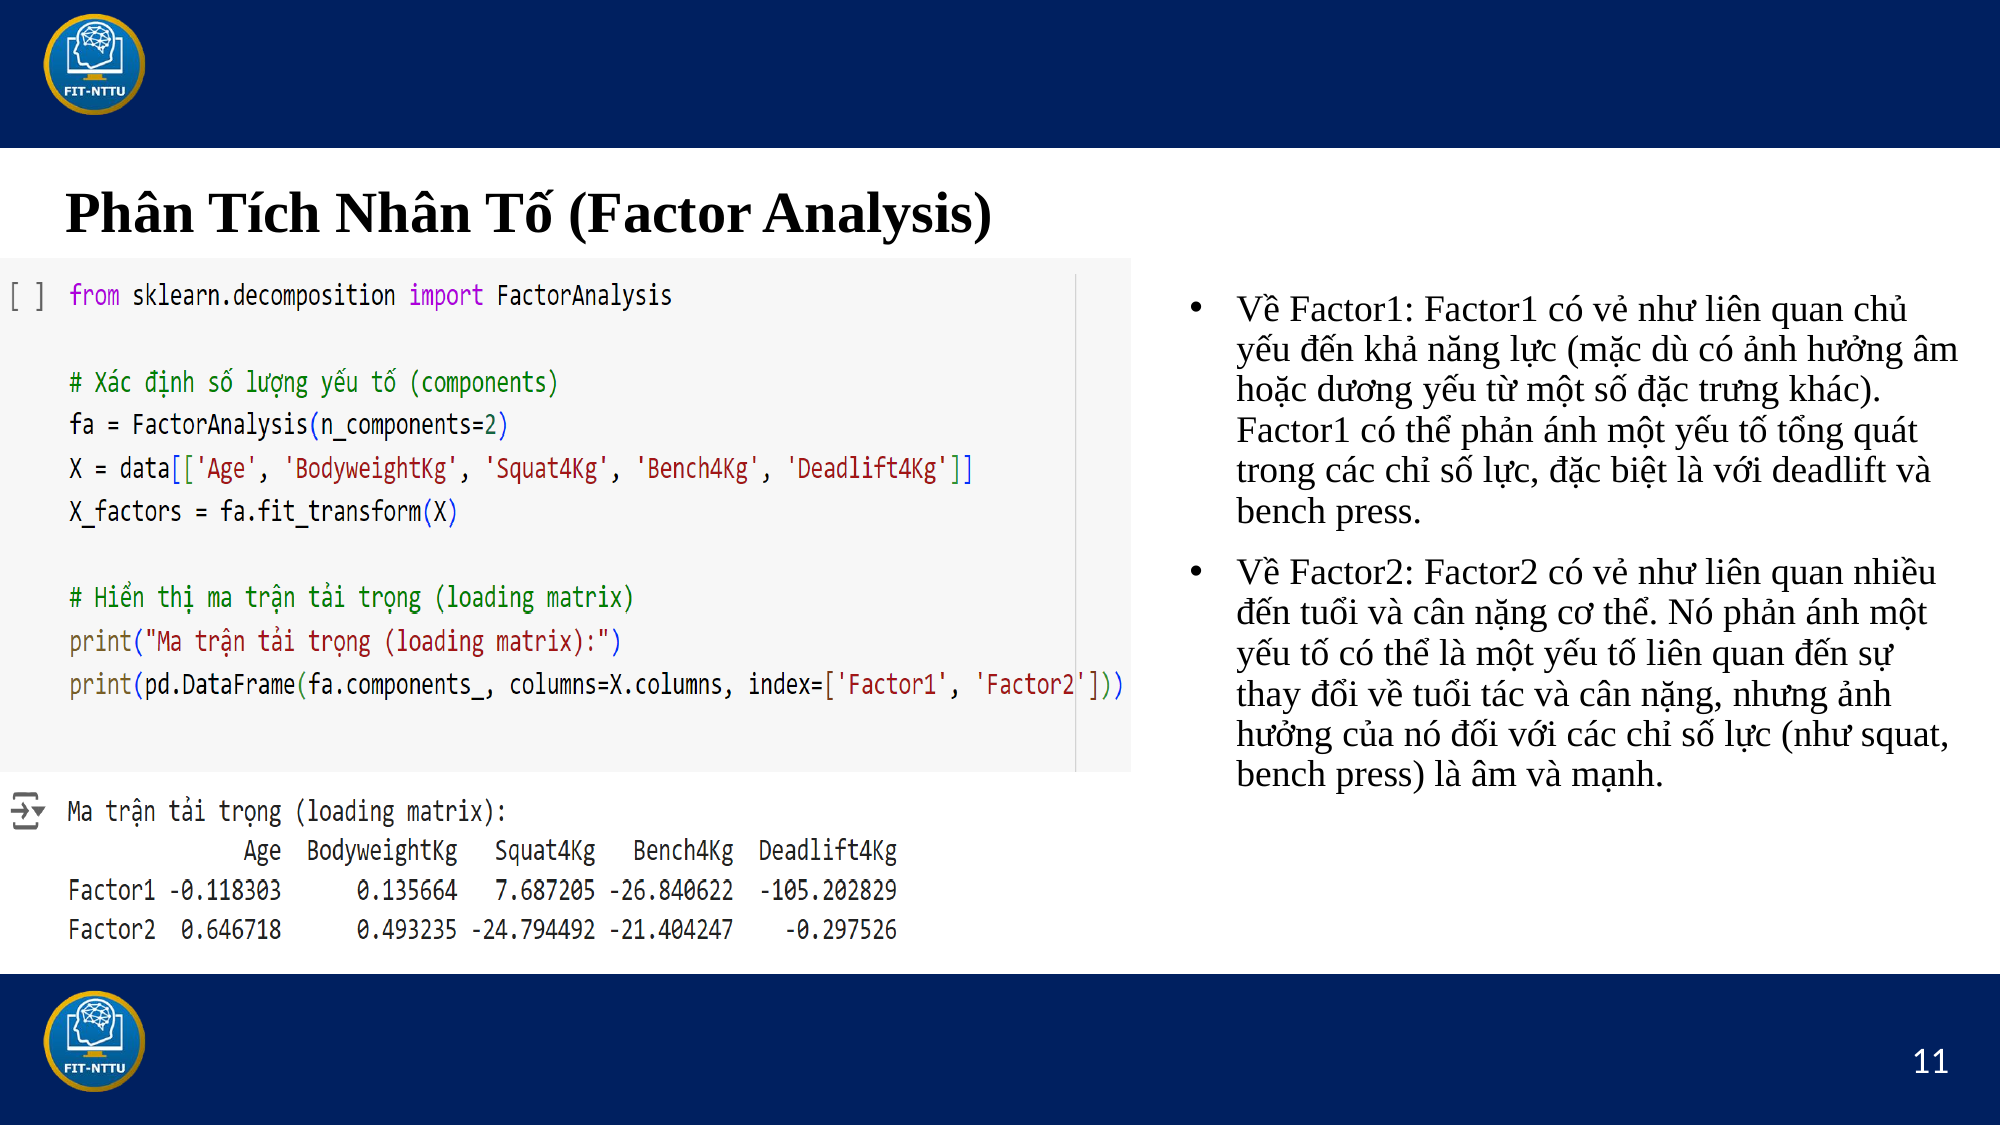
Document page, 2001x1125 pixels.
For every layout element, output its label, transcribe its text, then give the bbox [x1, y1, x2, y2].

picture [32, 7, 156, 122]
text_box 11 [1896, 1028, 1968, 1089]
title Phân Tích Nhân Tố (Factor Analysis) [50, 153, 1065, 254]
text_box [0, 0, 2000, 148]
text_box [0, 973, 2000, 1125]
picture [0, 258, 1131, 969]
subtitle Về Factor1: Factor1 có vẻ như liên quan chủ yếu đến khả năng lực (mặc dù có ảnh hưởng âm hoặc dương yếu từ một số đặc trưng khác). Factor1 có thể phản ánh một yếu tố tổng quát trong các chỉ số lực, đặc biệt là với deadlift và bench press. Về Factor2: Factor2 có vẻ như liên quan nhiều đến tuổi và cân nặng cơ thể. Nó phản ánh một yếu tố có thể là một yếu tố liên quan đến sự thay đổi về tuổi tác và cân nặng, nhưng ảnh hưởng của nó đối với các chỉ số lực (như squat, bench press) là âm và mạnh. [1174, 281, 1983, 880]
picture [32, 984, 156, 1099]
